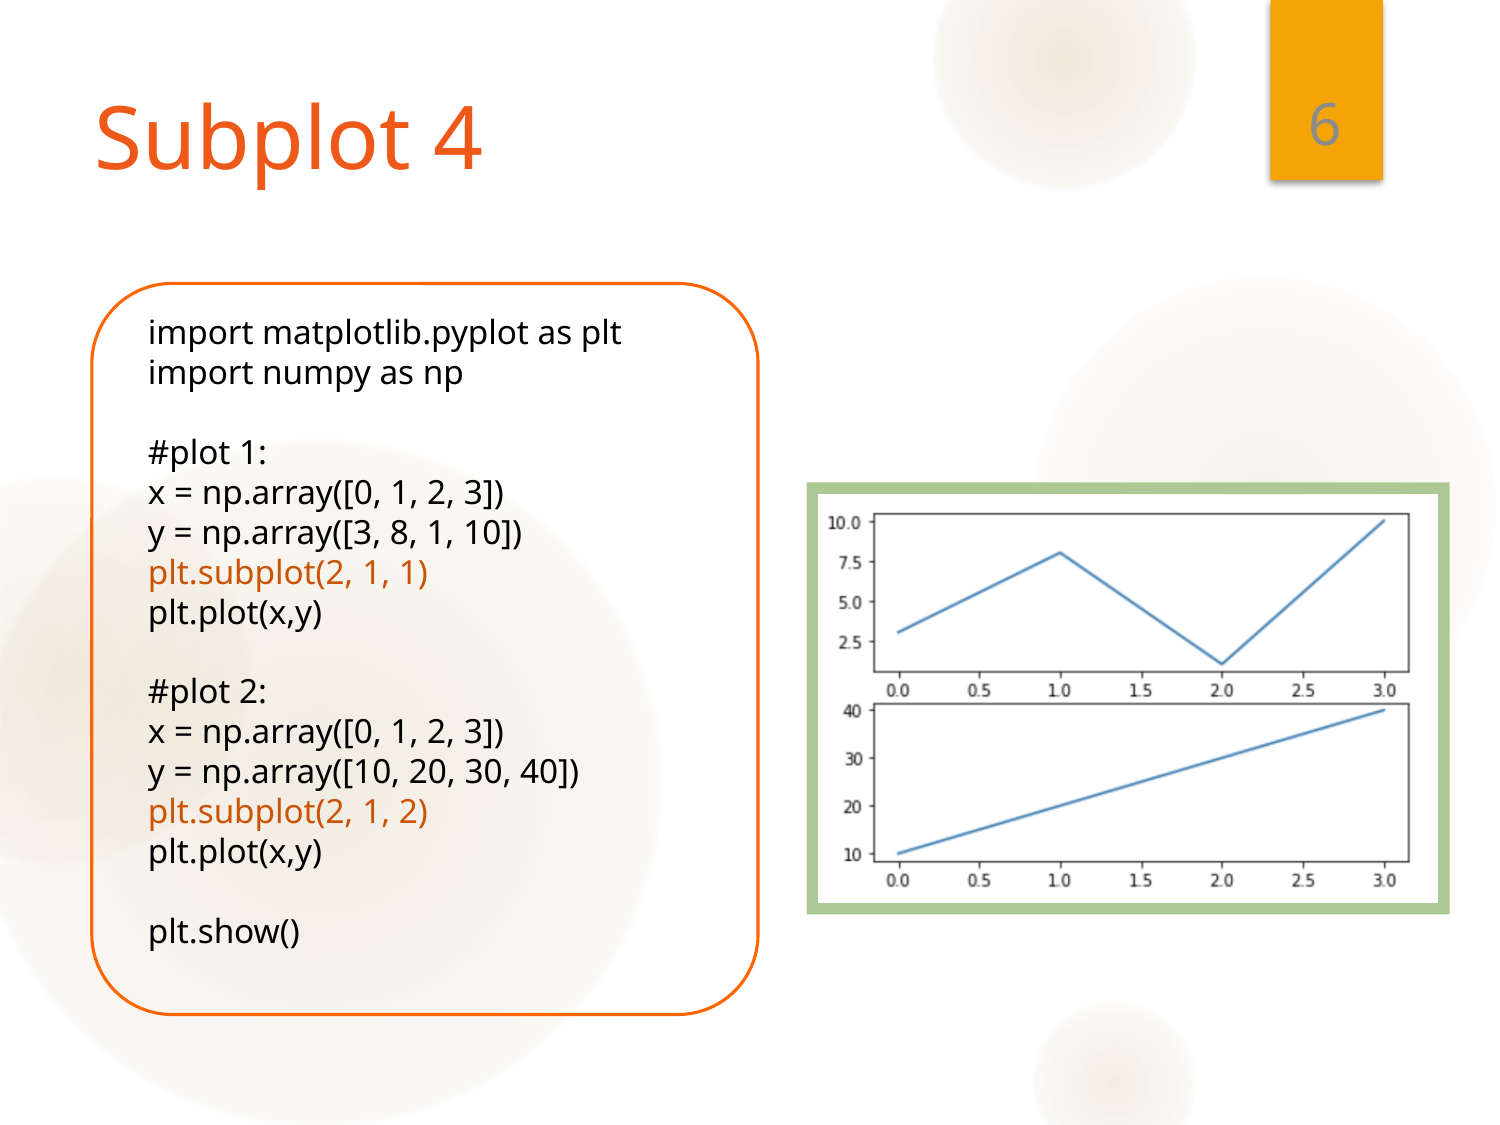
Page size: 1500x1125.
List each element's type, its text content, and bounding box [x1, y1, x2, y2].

picture [816, 495, 1450, 911]
text_box [91, 283, 759, 1015]
slide_number 6 [1273, 48, 1378, 175]
text_box import matplotlib.pyplot as plt import numpy as np #plot 1: x = np.array([0, 1, 2, 3]) y = np.array([3, 8, 1, 10]) plt.subplot(2, 1, 1) plt.plot(x,y) #plot 2: x = np.array([0, 1, 2, 3]) y = np.array([10, 20, 30, 40]) plt.subplot(2, 1, 2) plt.plot(x,y) plt.show() [133, 303, 747, 958]
text_box [805, 481, 1451, 916]
title Subplot 4 [79, 74, 1237, 304]
